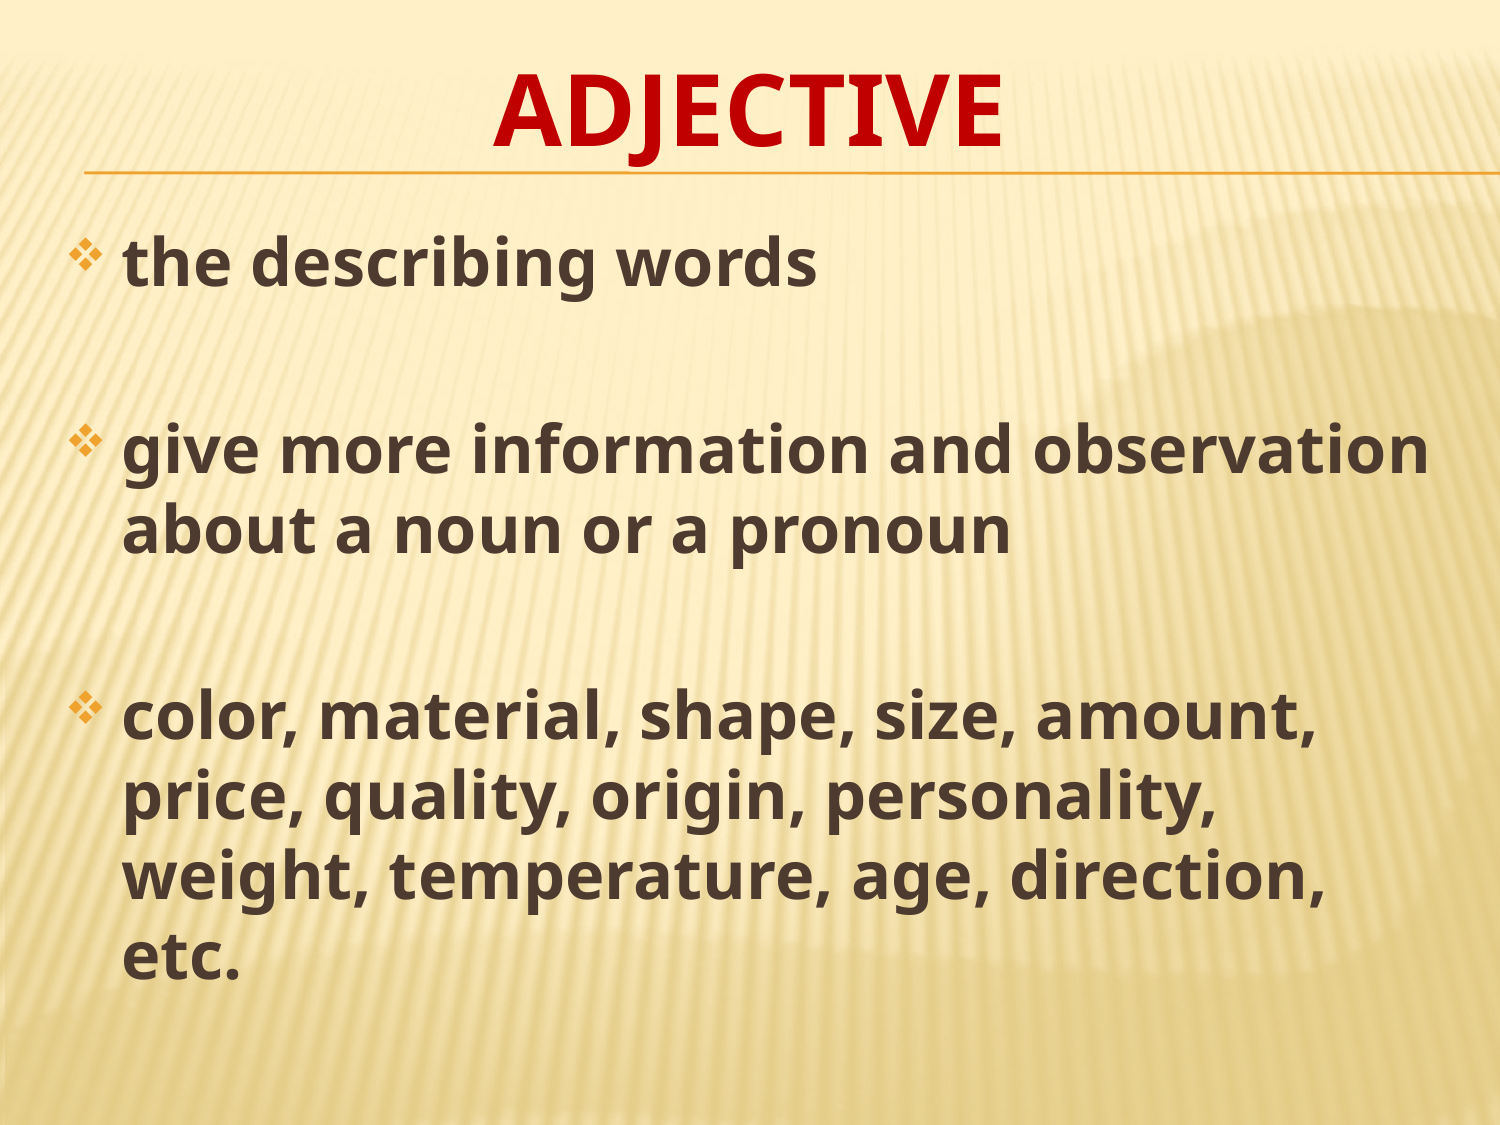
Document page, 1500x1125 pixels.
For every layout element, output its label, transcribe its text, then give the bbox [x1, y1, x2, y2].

list the describing words give more information and observation about a noun or a pronoun color, material, shape, size, amount, price, quality, origin, personality, weight, temperature, age, direction, etc. [50, 212, 1475, 1125]
title ADJECTIVE [37, 0, 1463, 213]
